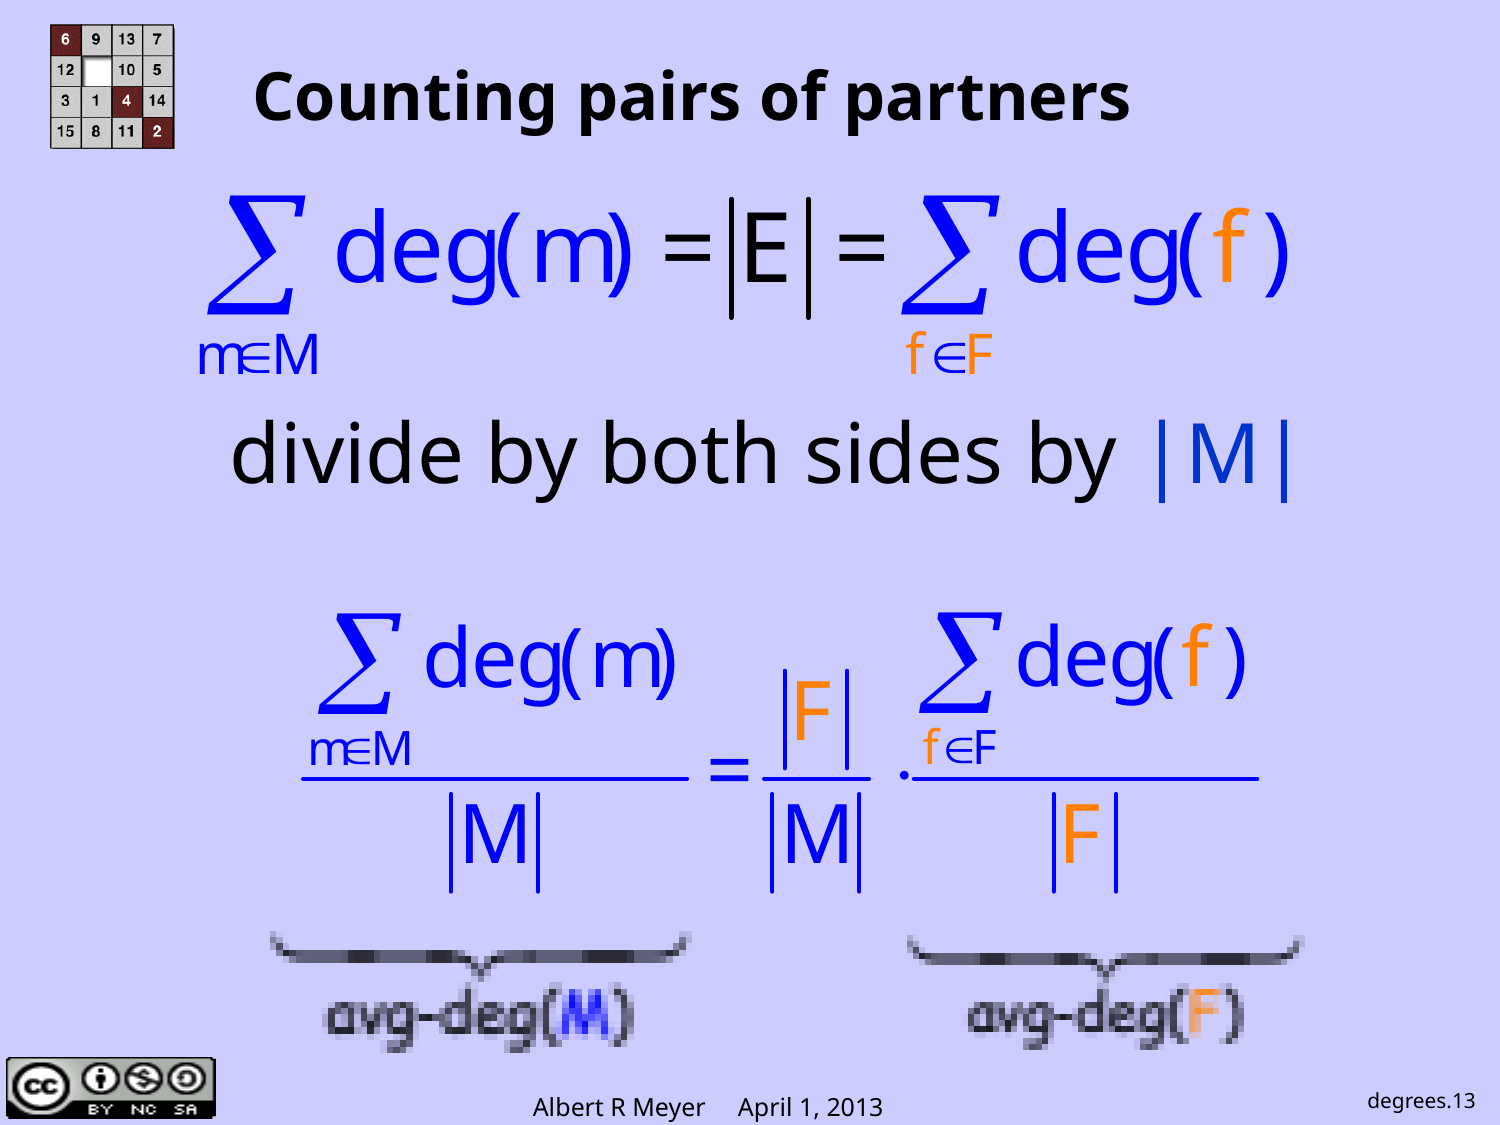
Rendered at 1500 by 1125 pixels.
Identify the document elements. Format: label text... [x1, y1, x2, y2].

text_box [256, 789, 694, 1067]
picture [6, 1057, 216, 1119]
picture [50, 24, 175, 149]
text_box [289, 600, 1276, 909]
title Counting pairs of partners [237, 0, 1476, 188]
text_box divide by both sides by |M| [214, 392, 1345, 508]
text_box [894, 801, 1307, 1063]
slide_number degrees.13 [1247, 1079, 1491, 1121]
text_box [181, 177, 1318, 397]
